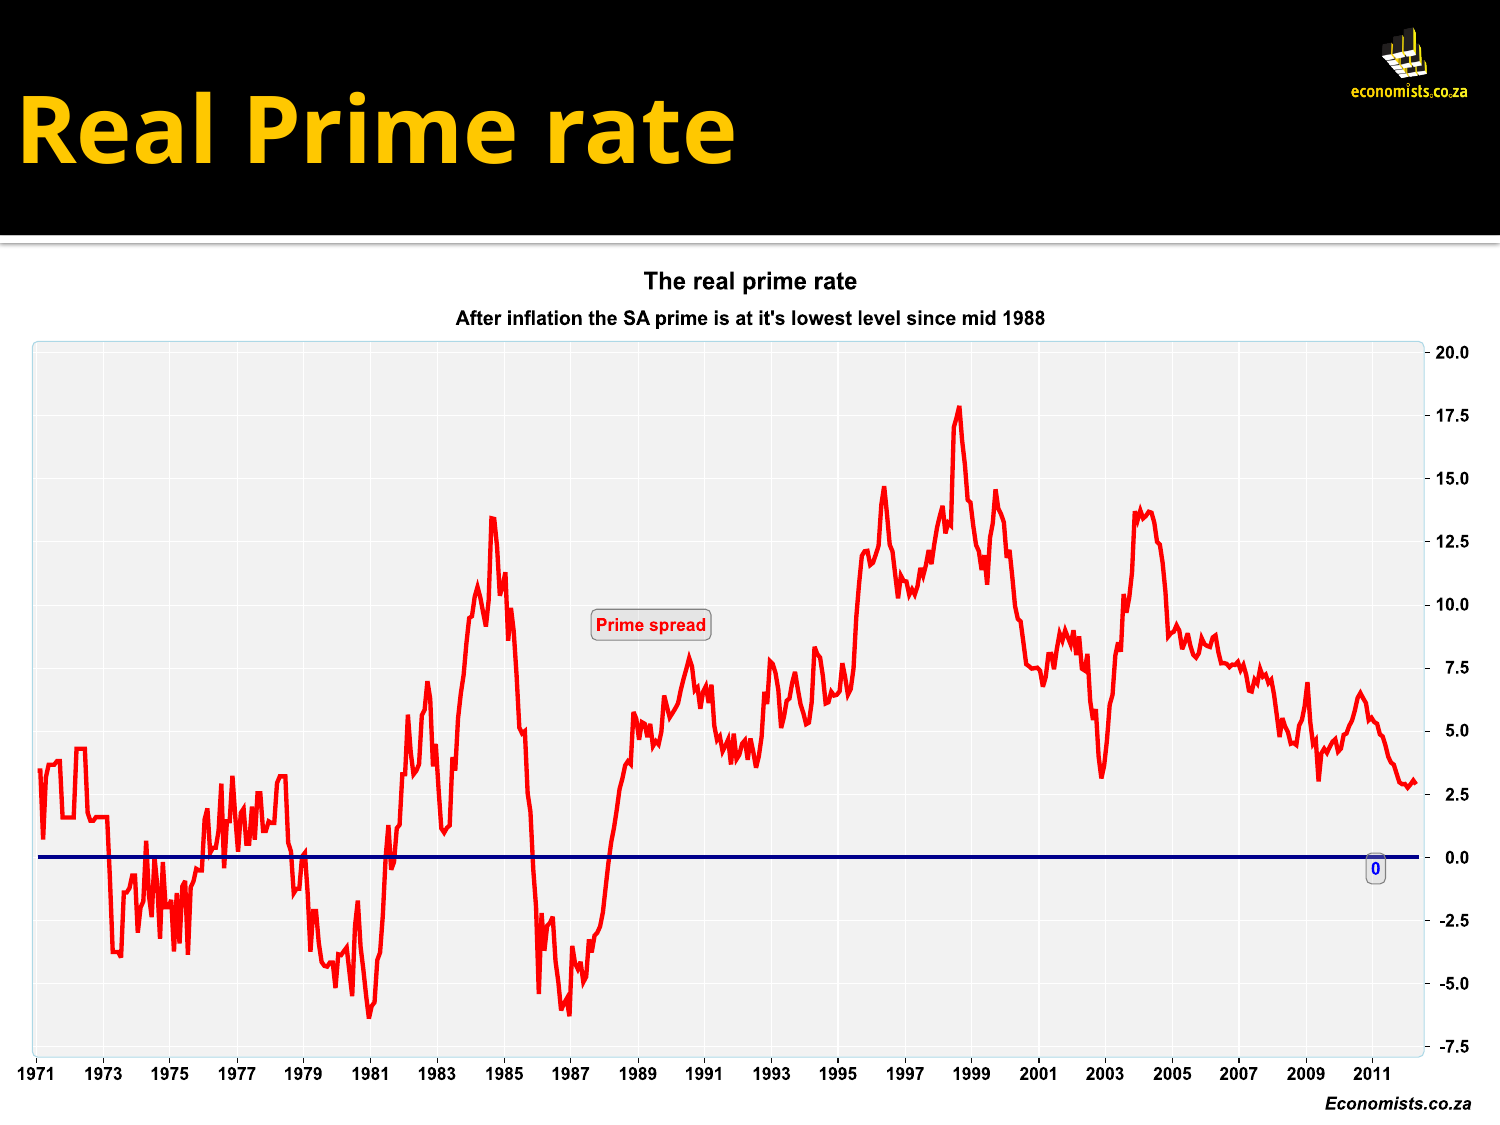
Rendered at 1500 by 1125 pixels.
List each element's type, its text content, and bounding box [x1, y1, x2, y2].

title Real Prime rate [0, 23, 1350, 229]
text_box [17, 255, 1483, 1125]
picture [1318, 0, 1500, 129]
